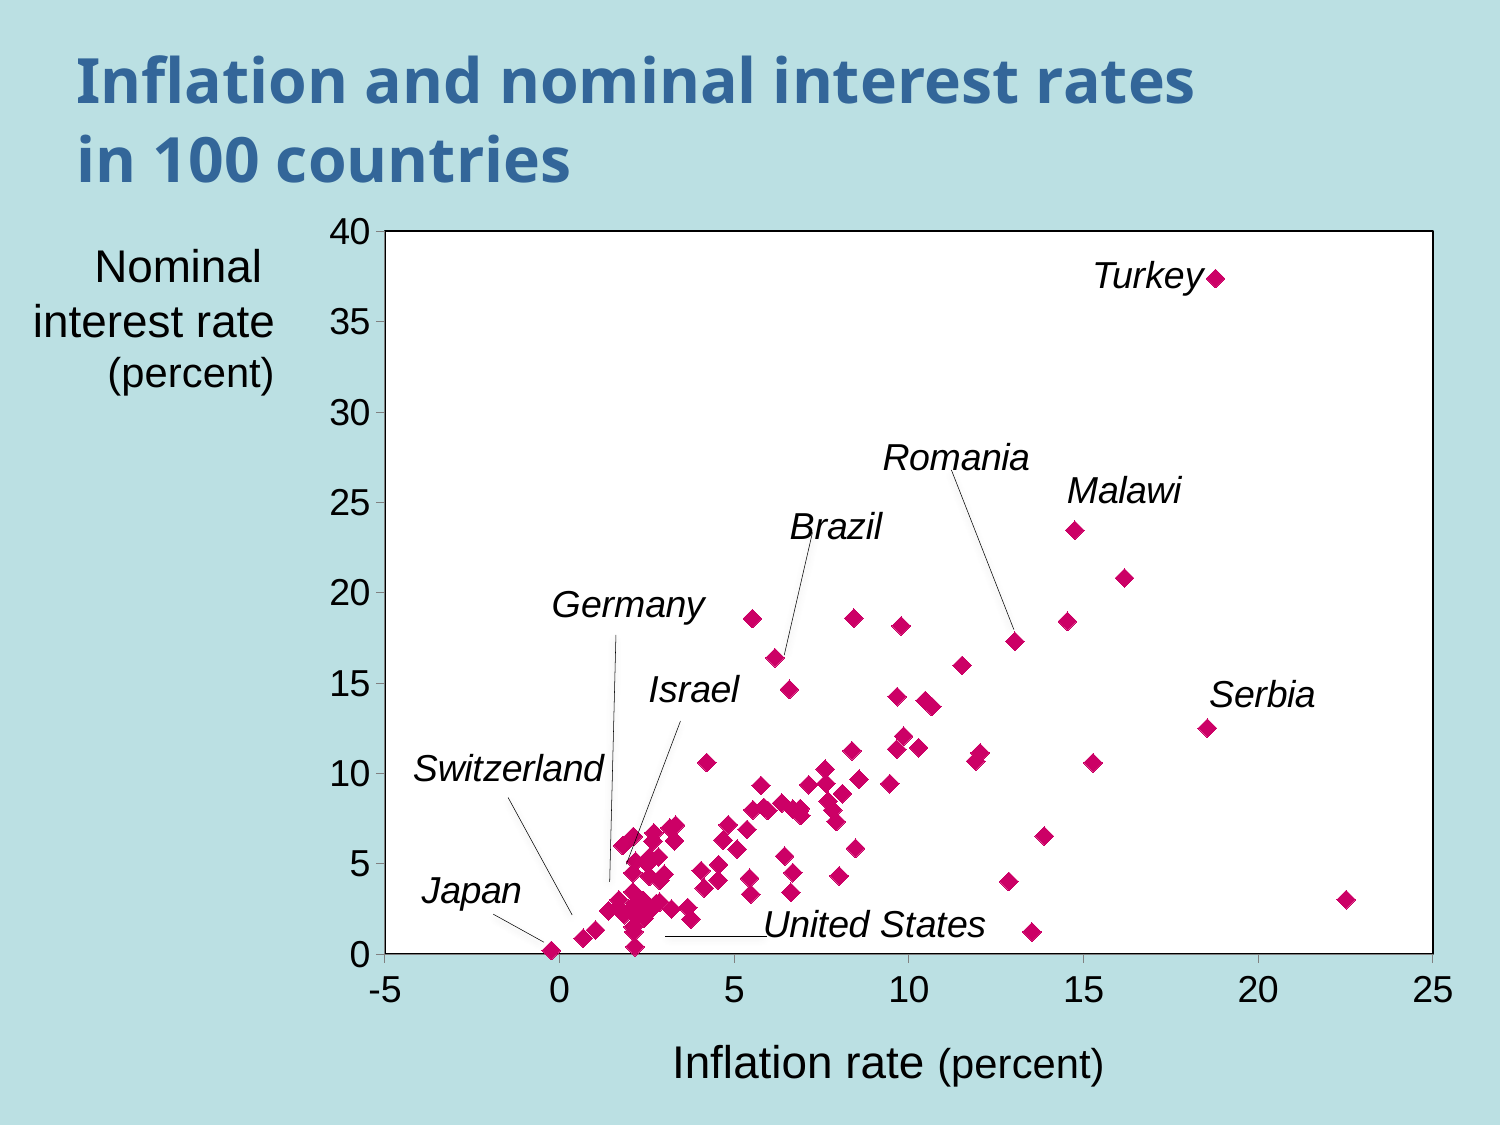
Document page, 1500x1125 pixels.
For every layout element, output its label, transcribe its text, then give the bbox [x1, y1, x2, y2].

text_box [951, 469, 1015, 630]
chart [276, 181, 1476, 1065]
text_box Nominal interest rate (percent) [4, 228, 271, 404]
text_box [783, 532, 813, 656]
text_box Inflation rate (percent) [503, 1072, 1274, 1096]
title Inflation and nominal interest rates in 100 countries [76, 38, 1430, 193]
